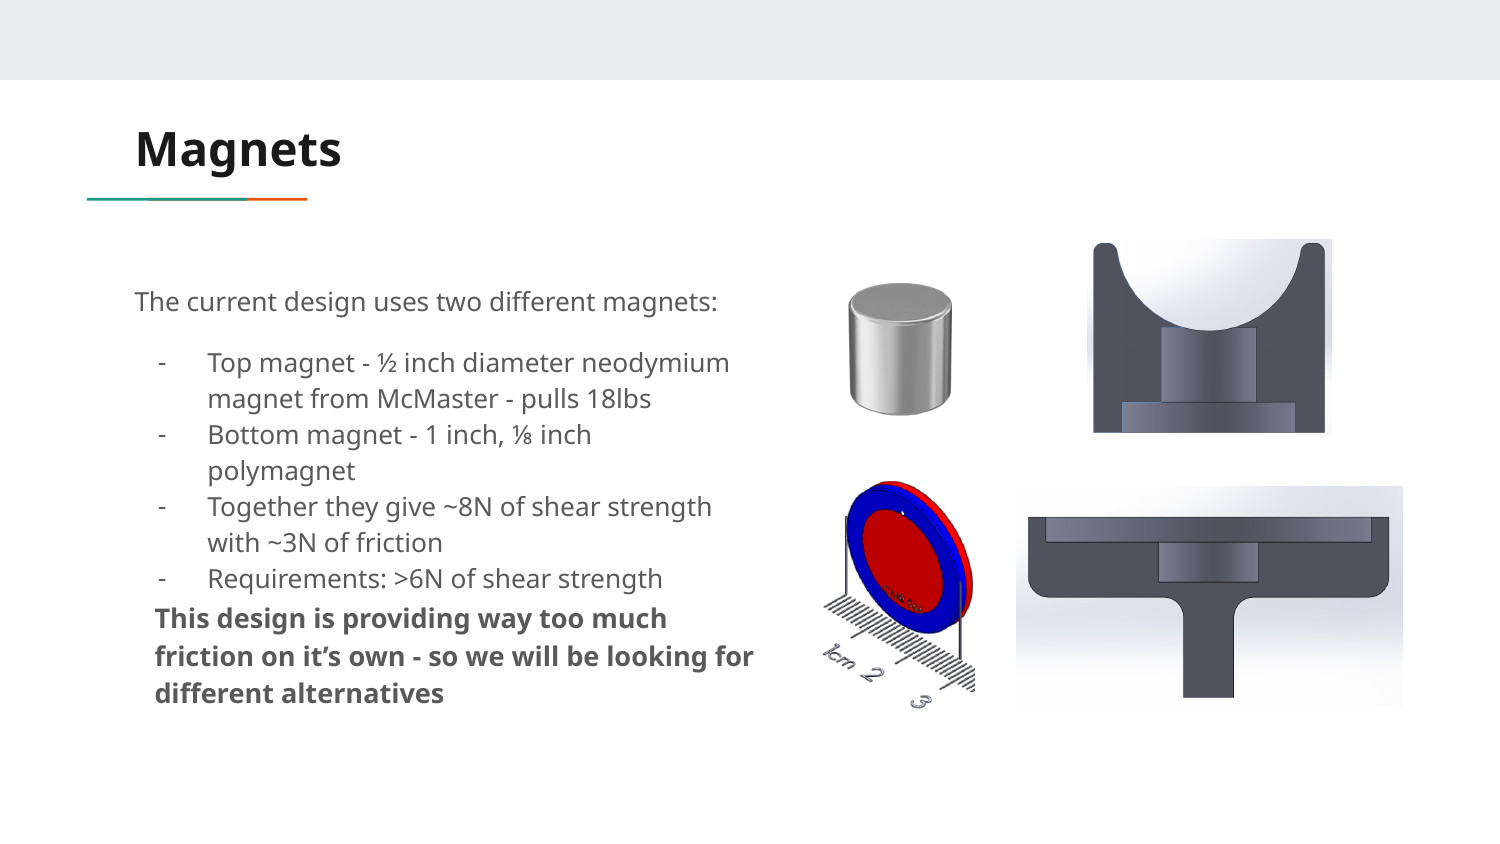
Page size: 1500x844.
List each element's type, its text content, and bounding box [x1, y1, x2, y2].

picture [1086, 239, 1332, 436]
picture [791, 449, 975, 713]
text_box The current design uses two different magnets: Top magnet - ½ inch diameter neodymium magnet from McMaster - pulls 18lbs Bottom magnet - 1 inch, ⅛ inch polymagnet Together they give ~8N of shear strength with ~3N of friction Requirements: >6N of shear strength [119, 266, 760, 637]
text_box This design is providing way too much friction on it’s own - so we will be looking for different alternatives [139, 581, 780, 752]
picture [838, 268, 960, 425]
picture [1016, 486, 1403, 707]
title Magnets [119, 103, 1381, 192]
